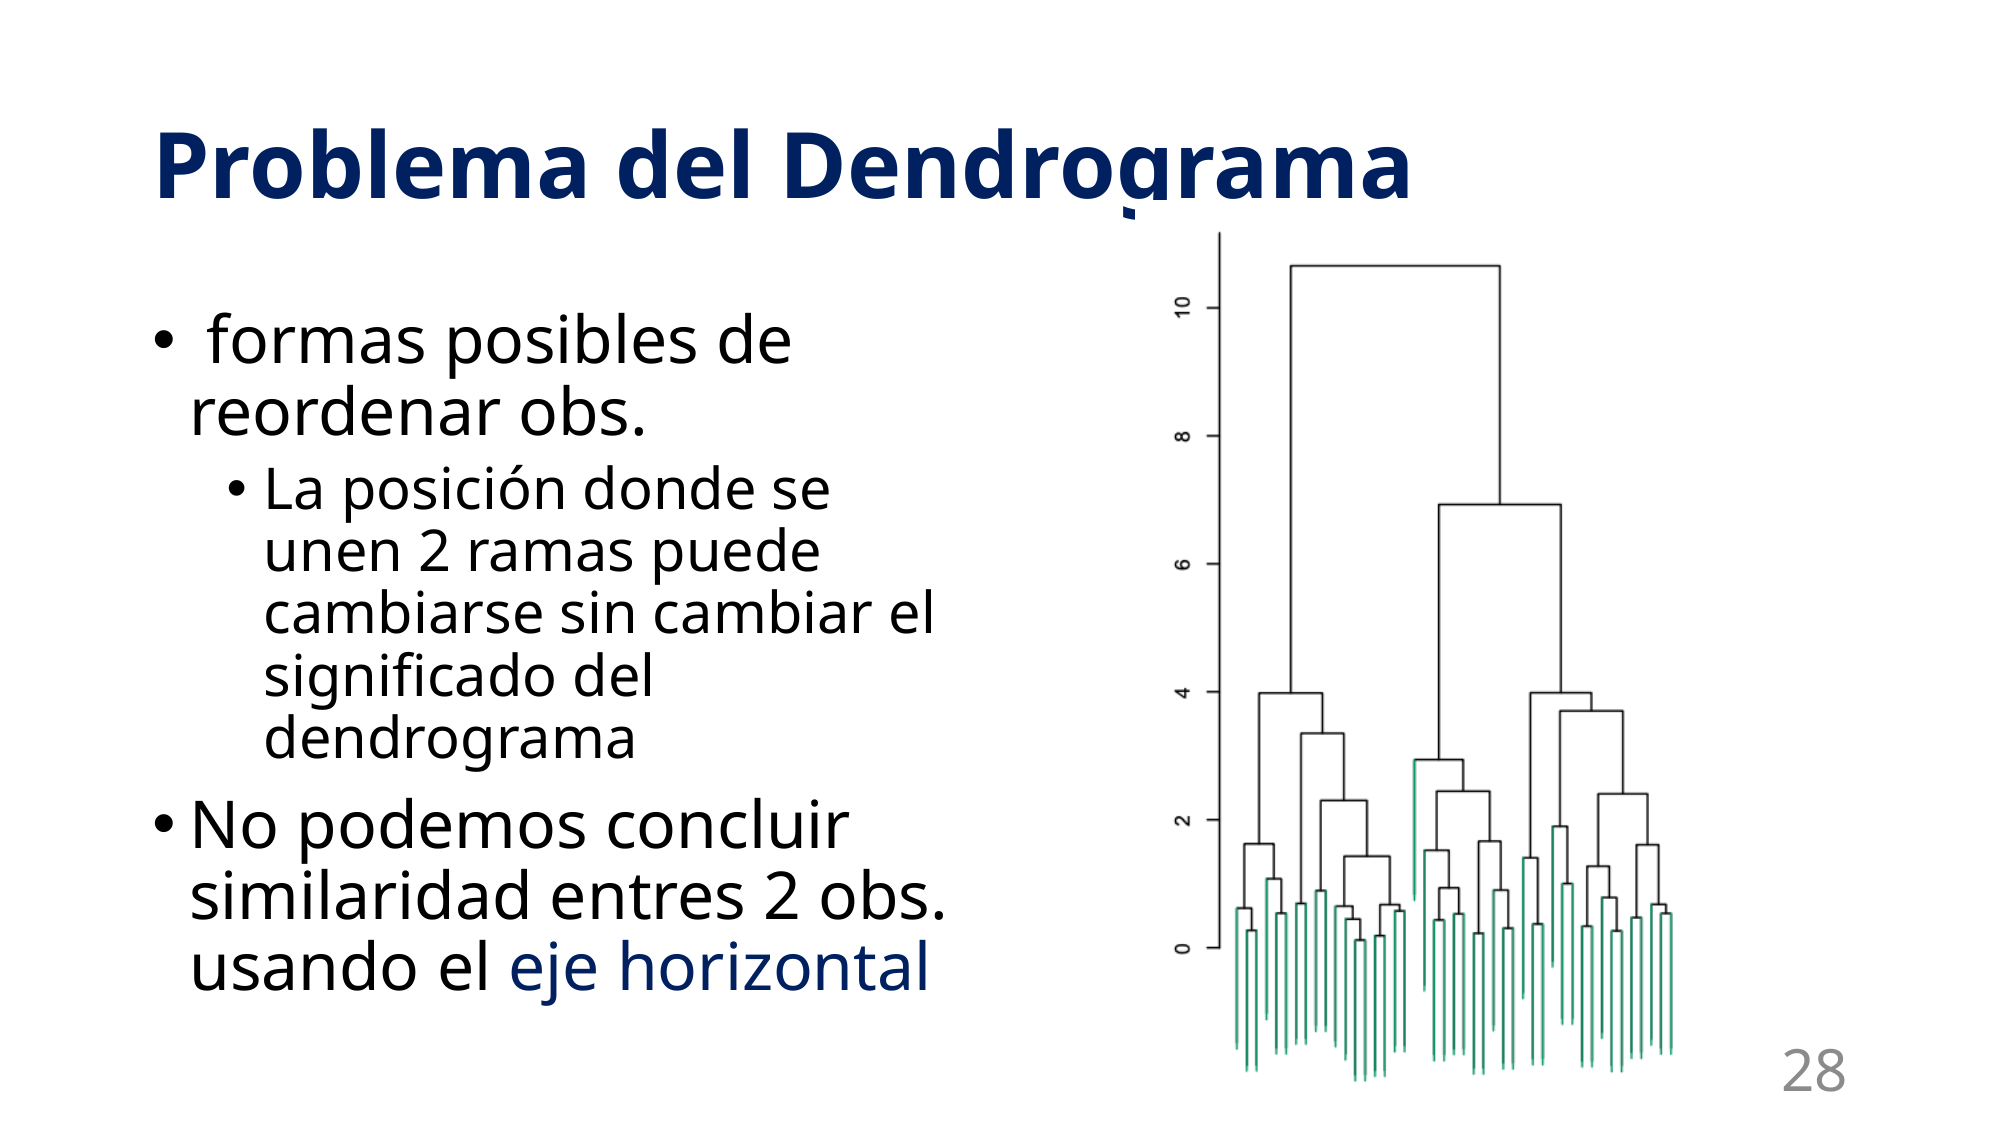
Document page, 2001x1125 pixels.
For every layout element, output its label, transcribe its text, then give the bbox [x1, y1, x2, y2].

title Problema del Dendrograma [137, 59, 1863, 278]
slide_number 28 [1689, 1042, 1863, 1103]
picture [1135, 200, 1689, 1103]
